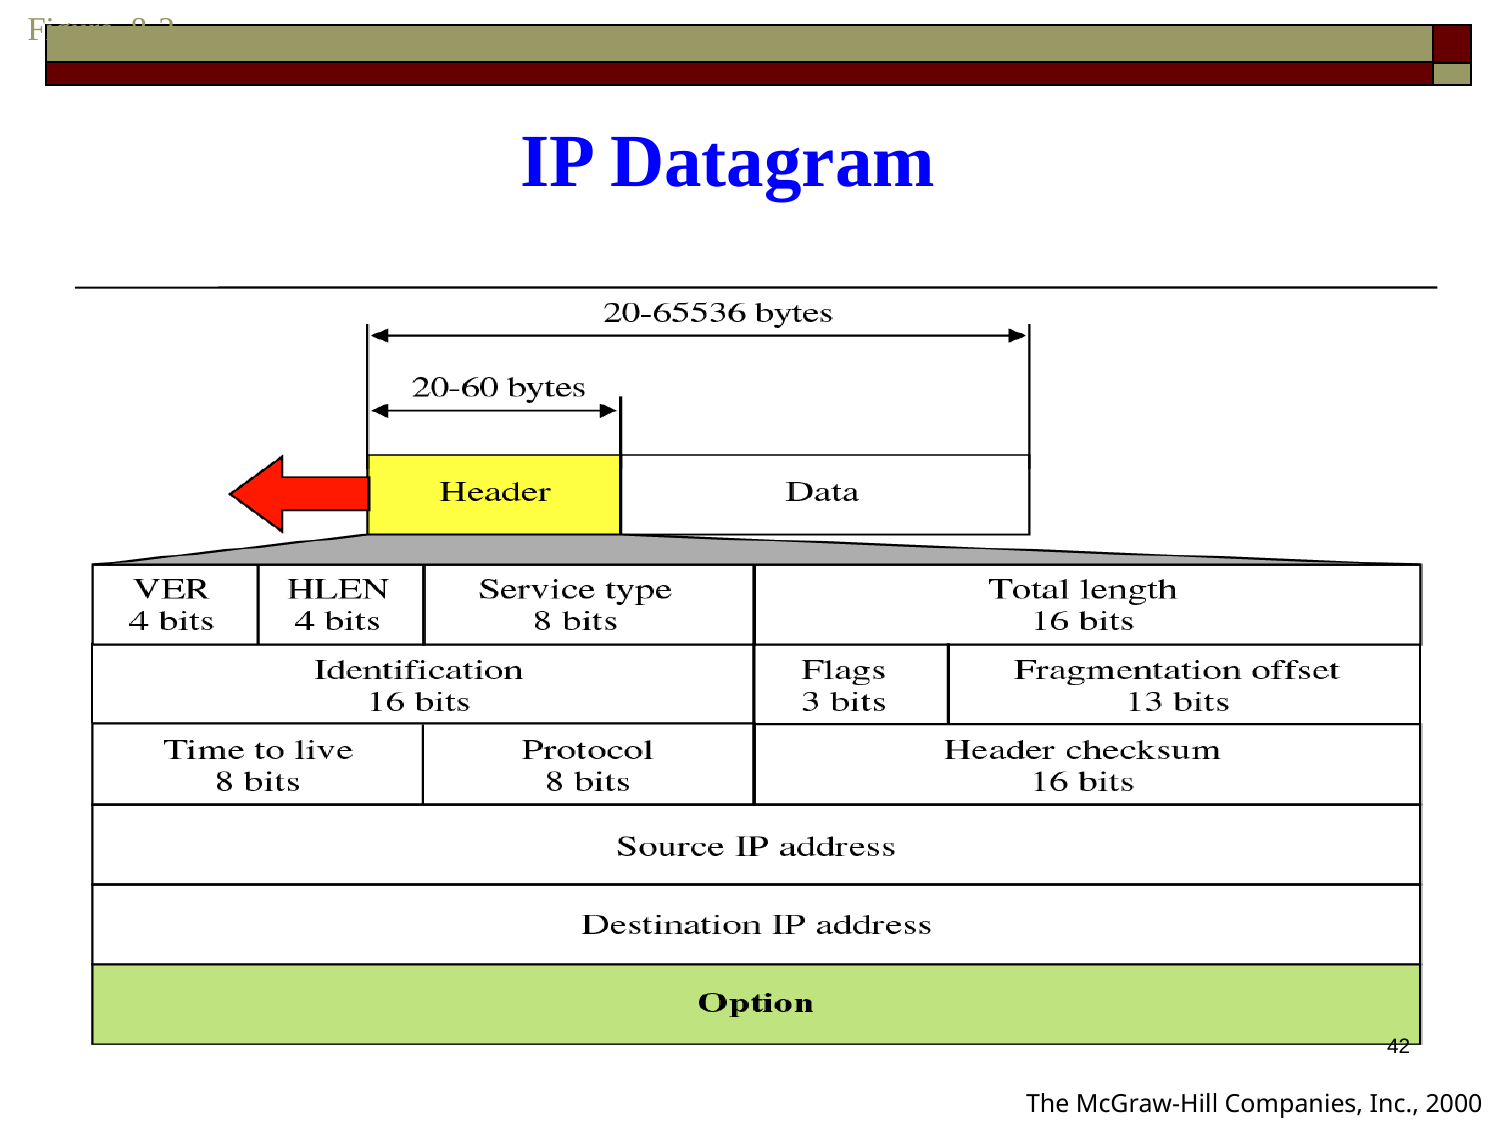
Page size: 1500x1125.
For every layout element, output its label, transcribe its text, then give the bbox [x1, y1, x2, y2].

text_box The McGraw-Hill Companies, Inc., 2000 [1011, 1079, 1499, 1125]
slide_number 42 [1112, 1052, 1426, 1101]
text_box IP Datagram [505, 103, 951, 209]
picture [91, 296, 1424, 1046]
text_box Figure 8-2 [12, 0, 278, 55]
